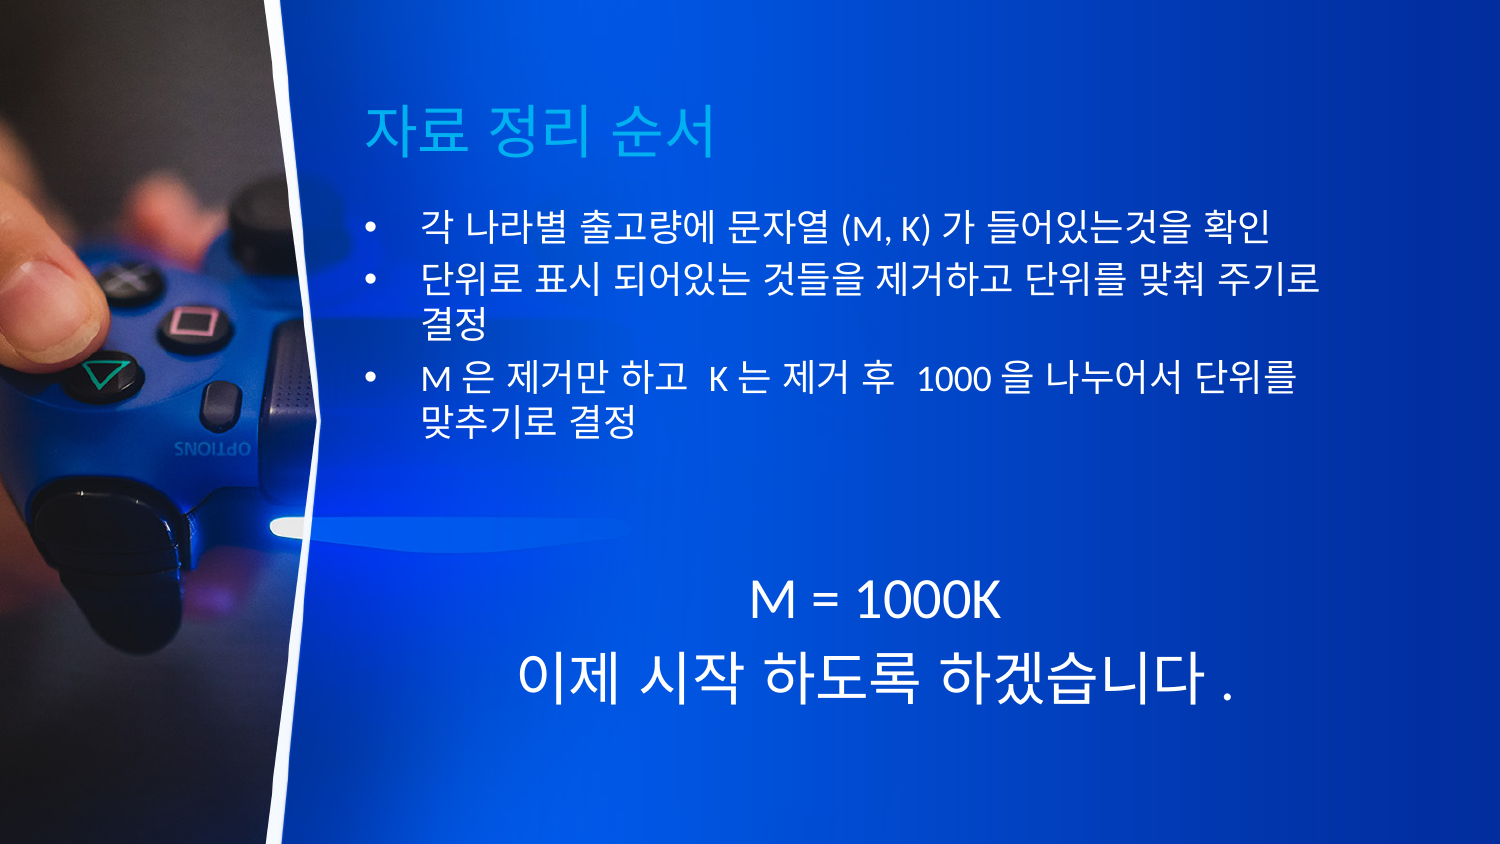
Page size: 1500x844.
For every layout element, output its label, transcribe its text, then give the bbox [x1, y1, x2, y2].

list 각 나라별 출고량에 문자열(M, K)가 들어있는것을 확인 단위로 표시 되어있는 것들을 제거하고 단위를 맞춰 주기로 결정 M은 제거만 하고 K는 제거 후 1000을 나누어서 단위를 맞추기로 결정 M = 1000K 이제 시작 하도록 하겠습니다. [349, 196, 1402, 773]
title 자료 정리 순서 [349, 71, 1402, 191]
picture [0, 0, 1500, 844]
